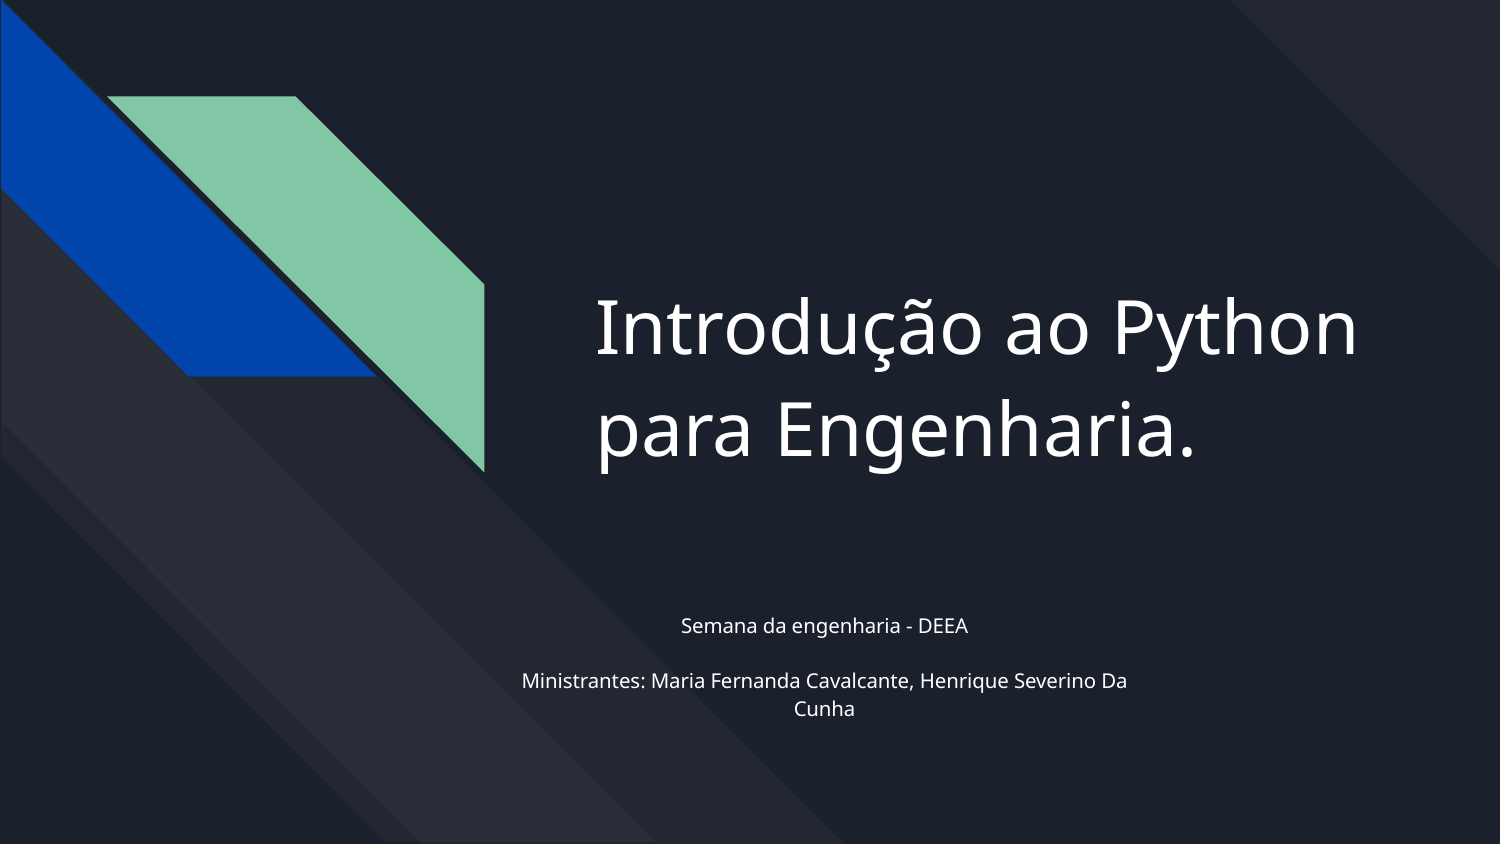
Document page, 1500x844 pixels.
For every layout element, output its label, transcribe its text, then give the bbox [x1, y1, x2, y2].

subtitle Semana da engenharia - DEEA Ministrantes: Maria Fernanda Cavalcante, Henrique Severino Da Cunha [479, 596, 1170, 739]
title Introdução ao Python para Engenharia. [580, 258, 1404, 518]
